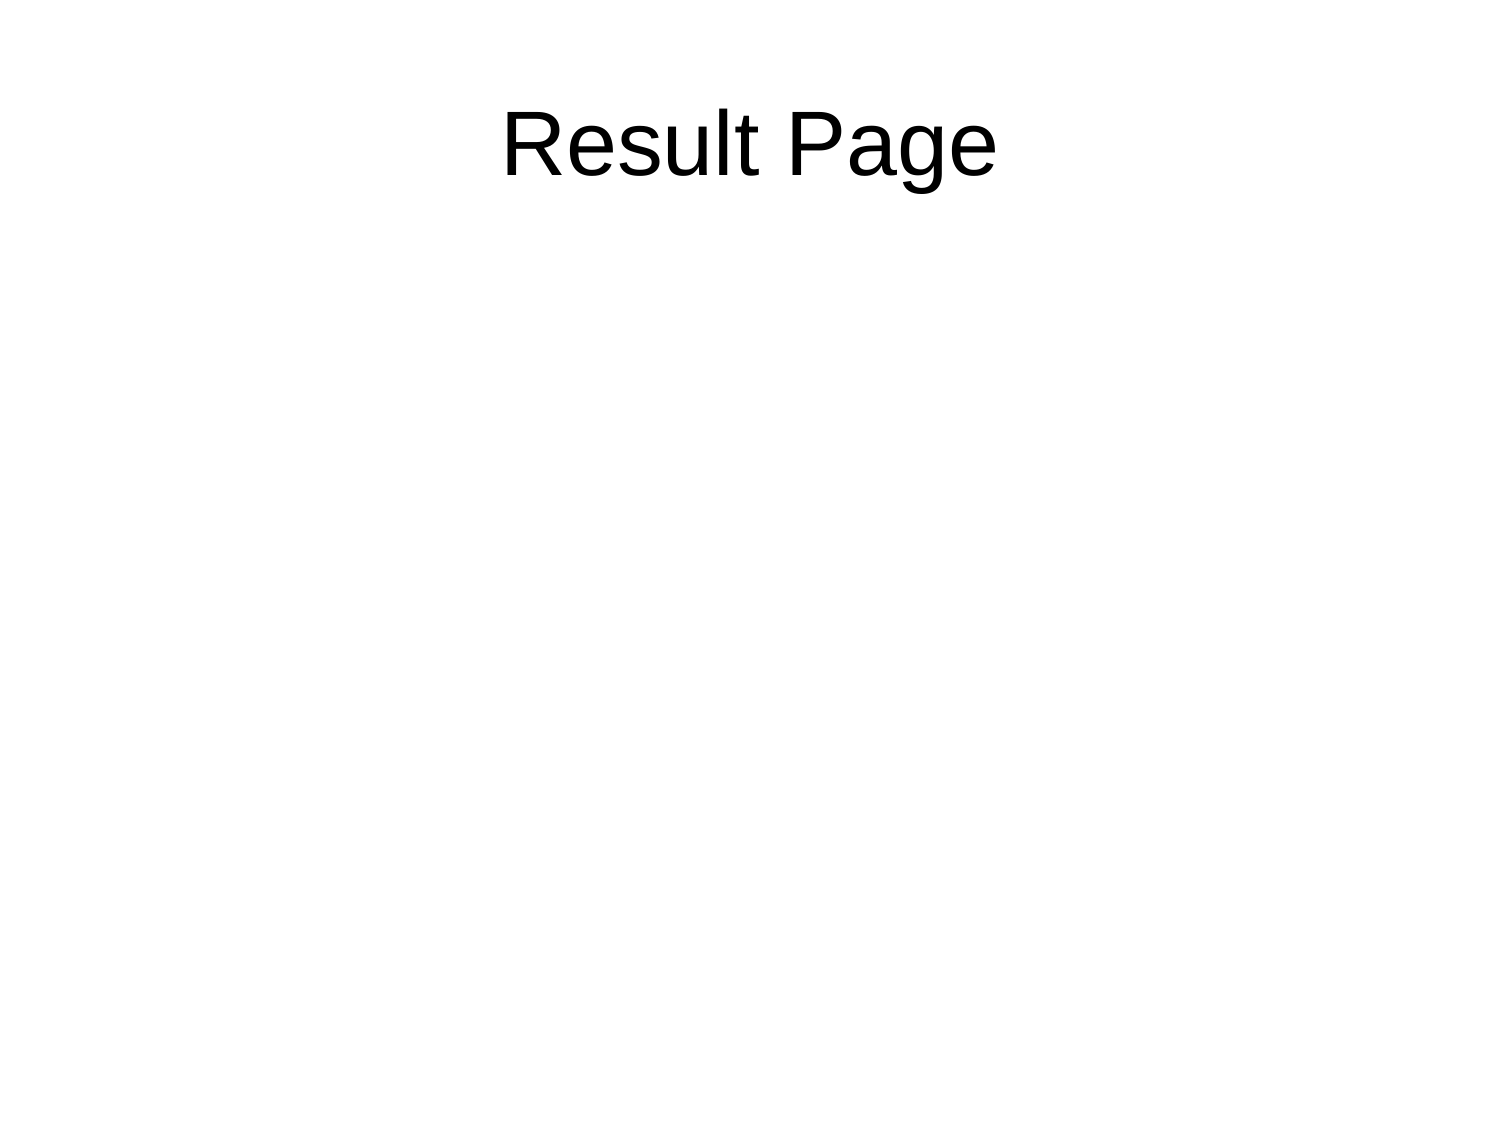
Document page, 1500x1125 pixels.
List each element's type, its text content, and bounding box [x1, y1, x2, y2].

title Result Page [74, 44, 1426, 233]
